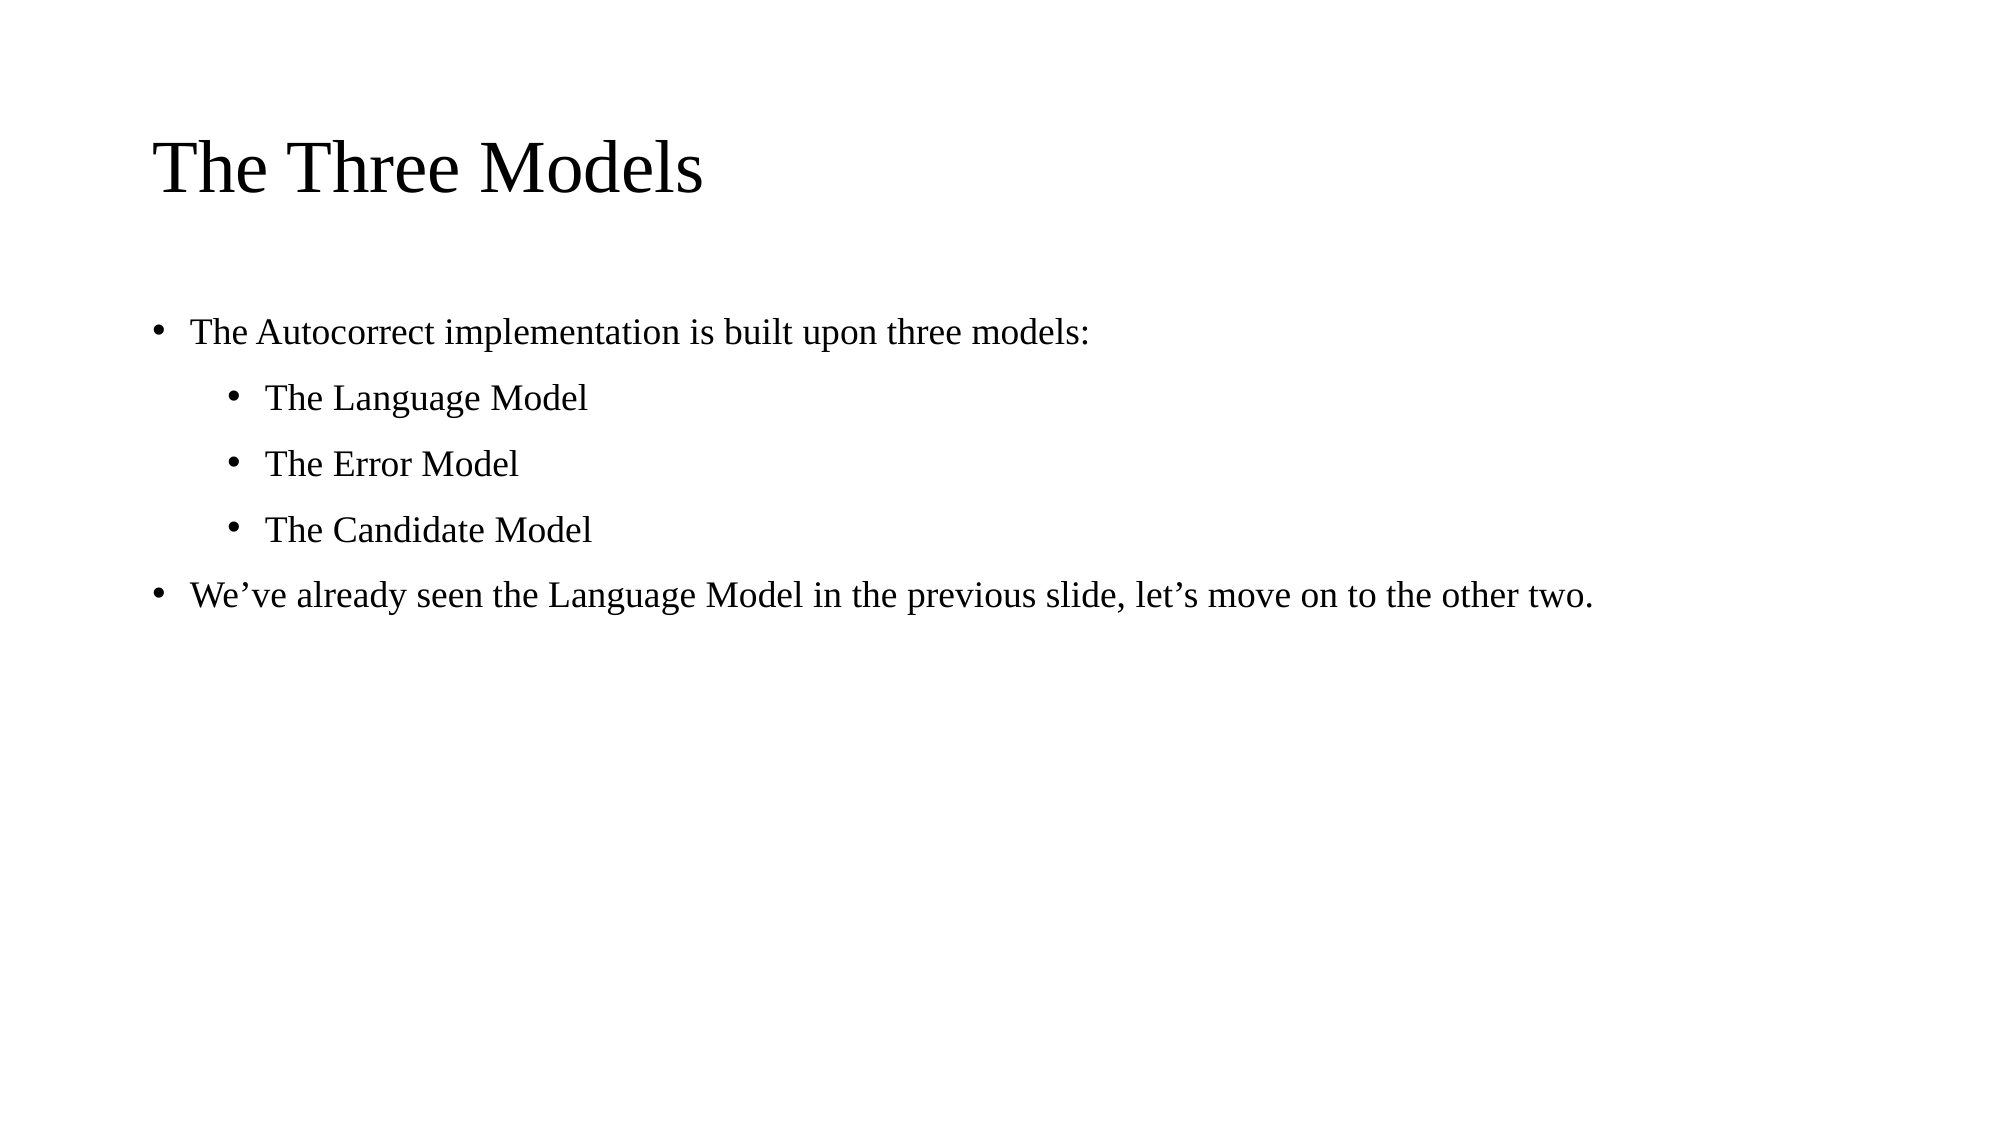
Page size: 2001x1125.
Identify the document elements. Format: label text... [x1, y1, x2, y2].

title The Three Models [137, 59, 1863, 278]
list The Autocorrect implementation is built upon three models: The Language Model The Error Model The Candidate Model We’ve already seen the Language Model in the previous slide, let’s move on to the other two. [137, 299, 1863, 1014]
